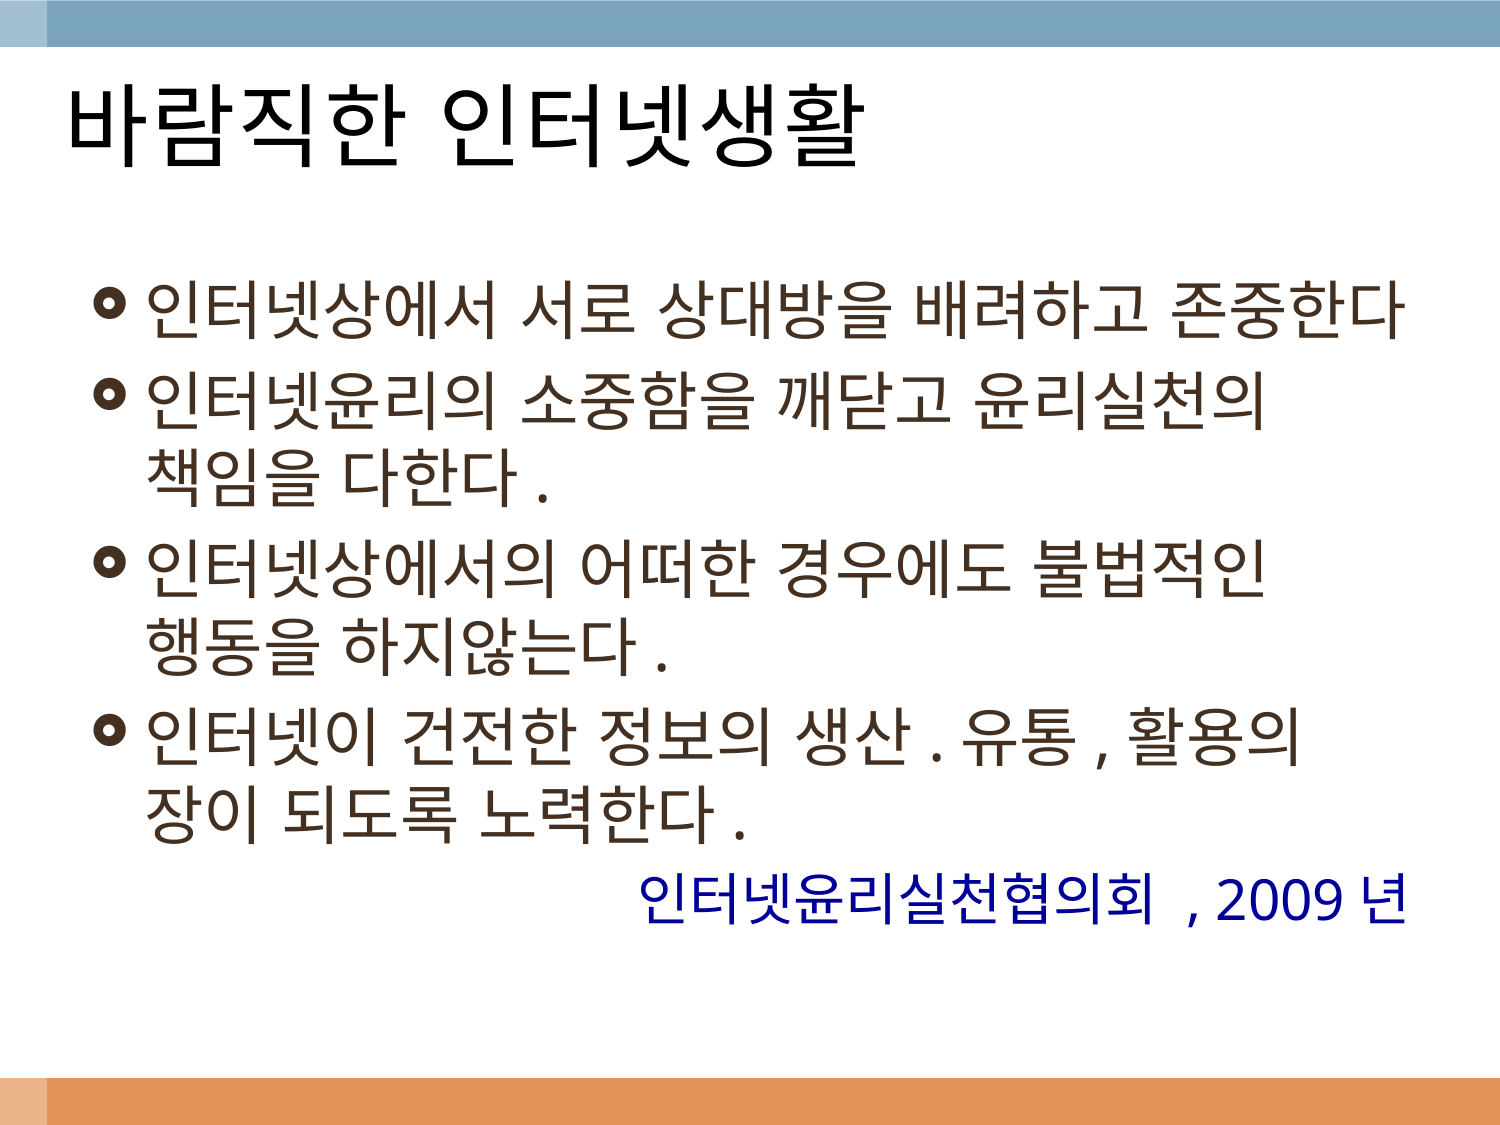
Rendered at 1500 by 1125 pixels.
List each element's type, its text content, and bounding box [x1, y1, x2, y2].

title 바람직한 인터넷생활 [49, 46, 1454, 202]
list 인터넷상에서 서로 상대방을 배려하고 존중한다 인터넷윤리의 소중함을 깨닫고 윤리실천의 책임을 다한다. 인터넷상에서의 어떠한 경우에도 불법적인 행동을 하지않는다. 인터넷이 건전한 정보의 생산.유통,활용의 장이 되도록 노력한다. 인터넷윤리실천협의회 , 2009년 [75, 262, 1425, 1005]
